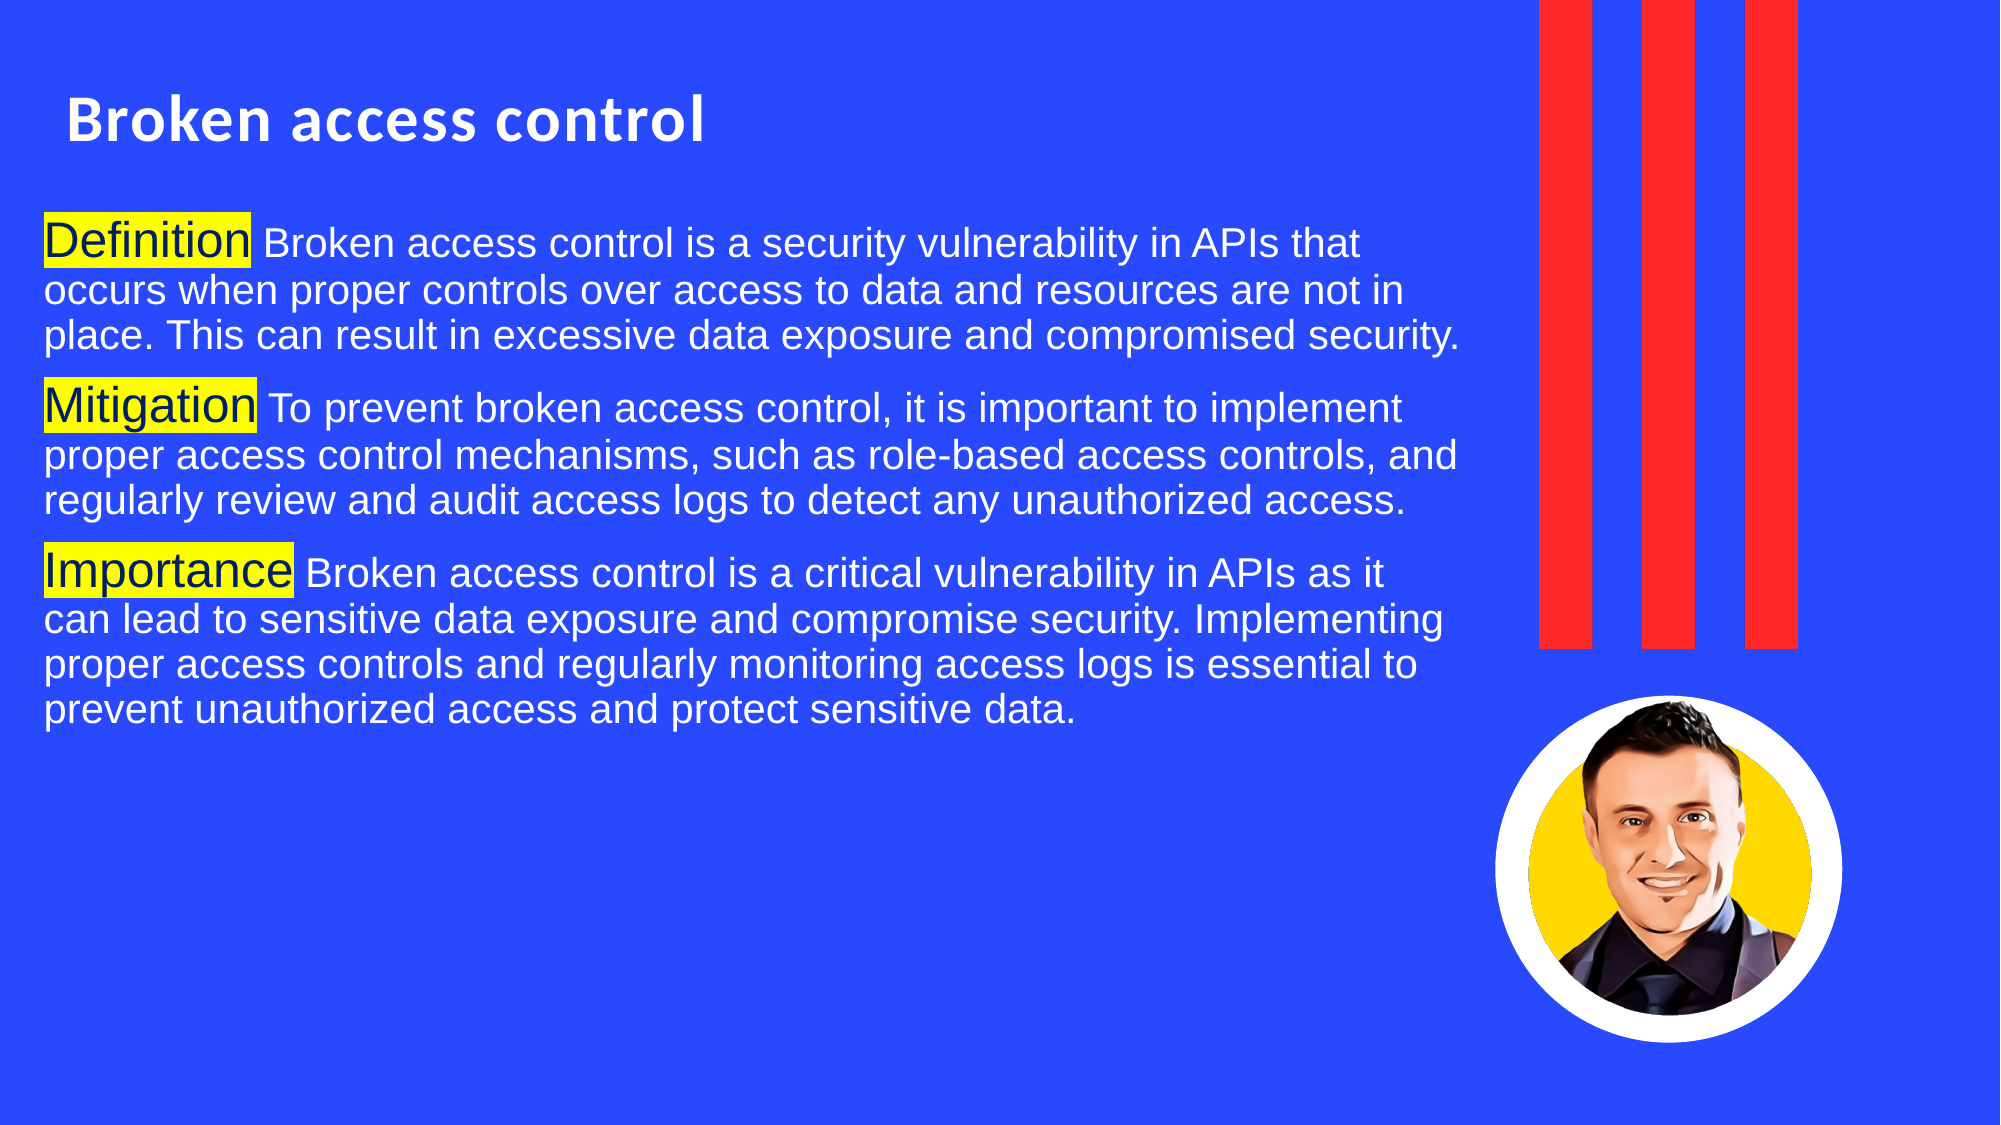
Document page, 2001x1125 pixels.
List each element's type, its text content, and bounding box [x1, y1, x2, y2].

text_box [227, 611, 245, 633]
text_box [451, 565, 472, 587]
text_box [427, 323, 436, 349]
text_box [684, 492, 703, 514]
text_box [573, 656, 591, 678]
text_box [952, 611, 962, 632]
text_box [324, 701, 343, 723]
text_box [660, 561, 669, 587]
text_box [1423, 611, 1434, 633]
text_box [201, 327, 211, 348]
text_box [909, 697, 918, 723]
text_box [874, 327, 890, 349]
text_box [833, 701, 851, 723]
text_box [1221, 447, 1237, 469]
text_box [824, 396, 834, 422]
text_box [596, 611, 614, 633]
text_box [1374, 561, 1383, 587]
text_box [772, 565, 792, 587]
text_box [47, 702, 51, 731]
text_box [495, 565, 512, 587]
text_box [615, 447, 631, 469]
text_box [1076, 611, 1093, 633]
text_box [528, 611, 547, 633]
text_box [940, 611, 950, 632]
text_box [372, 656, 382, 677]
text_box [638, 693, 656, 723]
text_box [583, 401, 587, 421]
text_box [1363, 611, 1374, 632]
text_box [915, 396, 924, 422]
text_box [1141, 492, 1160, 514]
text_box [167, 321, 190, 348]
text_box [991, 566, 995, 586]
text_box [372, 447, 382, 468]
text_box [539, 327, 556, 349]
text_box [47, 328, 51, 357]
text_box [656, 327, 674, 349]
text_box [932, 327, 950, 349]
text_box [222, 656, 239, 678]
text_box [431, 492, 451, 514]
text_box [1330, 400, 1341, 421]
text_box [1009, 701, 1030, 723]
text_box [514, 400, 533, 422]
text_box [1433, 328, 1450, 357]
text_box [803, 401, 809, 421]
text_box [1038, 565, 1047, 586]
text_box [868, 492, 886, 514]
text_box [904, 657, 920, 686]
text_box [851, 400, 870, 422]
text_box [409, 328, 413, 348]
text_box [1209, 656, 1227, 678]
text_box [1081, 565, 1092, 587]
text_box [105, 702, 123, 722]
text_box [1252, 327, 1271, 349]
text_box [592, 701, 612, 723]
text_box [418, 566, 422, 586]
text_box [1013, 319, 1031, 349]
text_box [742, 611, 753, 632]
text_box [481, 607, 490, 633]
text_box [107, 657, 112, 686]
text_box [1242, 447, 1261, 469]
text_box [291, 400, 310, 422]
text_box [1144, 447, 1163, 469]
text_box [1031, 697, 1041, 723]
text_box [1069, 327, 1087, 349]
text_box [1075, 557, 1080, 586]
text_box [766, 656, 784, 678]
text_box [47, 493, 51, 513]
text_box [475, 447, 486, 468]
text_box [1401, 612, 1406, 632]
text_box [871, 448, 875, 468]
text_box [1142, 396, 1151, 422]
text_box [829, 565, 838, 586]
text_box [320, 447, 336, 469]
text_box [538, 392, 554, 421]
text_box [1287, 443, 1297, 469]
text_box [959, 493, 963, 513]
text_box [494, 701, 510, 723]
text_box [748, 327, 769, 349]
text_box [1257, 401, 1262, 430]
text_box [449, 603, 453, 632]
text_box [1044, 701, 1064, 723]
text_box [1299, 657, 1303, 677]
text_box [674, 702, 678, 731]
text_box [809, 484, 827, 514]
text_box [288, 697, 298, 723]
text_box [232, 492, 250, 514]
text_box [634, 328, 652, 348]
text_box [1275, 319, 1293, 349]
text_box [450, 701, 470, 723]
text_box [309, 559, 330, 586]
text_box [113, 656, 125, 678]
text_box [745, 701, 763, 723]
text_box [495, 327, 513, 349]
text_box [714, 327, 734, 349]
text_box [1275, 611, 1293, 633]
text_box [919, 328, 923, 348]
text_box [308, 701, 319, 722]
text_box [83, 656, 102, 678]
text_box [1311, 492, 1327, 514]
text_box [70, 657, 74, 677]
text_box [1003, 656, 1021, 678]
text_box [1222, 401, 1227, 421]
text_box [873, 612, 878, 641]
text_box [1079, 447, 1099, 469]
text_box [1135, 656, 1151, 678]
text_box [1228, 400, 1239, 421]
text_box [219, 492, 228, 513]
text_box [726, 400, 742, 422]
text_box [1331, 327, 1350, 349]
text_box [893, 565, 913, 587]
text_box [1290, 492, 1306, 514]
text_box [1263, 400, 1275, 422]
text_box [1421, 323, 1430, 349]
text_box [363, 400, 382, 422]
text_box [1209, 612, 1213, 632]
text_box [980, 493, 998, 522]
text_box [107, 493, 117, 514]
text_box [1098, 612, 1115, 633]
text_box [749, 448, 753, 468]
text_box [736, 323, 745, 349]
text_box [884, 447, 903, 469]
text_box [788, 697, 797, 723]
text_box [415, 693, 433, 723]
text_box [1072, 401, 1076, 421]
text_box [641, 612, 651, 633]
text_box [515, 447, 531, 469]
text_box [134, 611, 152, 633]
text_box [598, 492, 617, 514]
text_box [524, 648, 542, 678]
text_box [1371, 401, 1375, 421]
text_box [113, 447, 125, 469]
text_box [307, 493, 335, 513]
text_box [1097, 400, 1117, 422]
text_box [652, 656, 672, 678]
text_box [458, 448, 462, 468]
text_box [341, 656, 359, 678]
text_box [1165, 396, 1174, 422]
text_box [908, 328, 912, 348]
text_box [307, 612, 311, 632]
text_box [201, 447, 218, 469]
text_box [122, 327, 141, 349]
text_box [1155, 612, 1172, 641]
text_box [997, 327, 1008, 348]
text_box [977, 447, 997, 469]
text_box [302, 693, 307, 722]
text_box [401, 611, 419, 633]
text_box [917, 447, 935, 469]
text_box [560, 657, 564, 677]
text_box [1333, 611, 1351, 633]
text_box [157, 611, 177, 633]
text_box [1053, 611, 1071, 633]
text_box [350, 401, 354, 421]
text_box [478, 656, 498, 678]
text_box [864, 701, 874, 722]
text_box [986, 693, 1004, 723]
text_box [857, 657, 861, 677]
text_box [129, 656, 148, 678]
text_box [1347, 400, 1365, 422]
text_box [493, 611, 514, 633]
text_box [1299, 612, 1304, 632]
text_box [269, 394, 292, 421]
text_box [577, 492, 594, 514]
text_box Definition A vulnerability that occurs when an application provides direct access to an object, such as a file, database record, or user account, based on user-supplied input, potentially allowing bypass of access controls. Mitigation Proper validation of user-supplied input to ensure it falls within allowed values, and use of unique identifier that is not easily guessable or enumerable. Importance Prevents sensitive information exposure and unauthorized actions through direct object references, improving security and confidentiality. [45, 543, 293, 597]
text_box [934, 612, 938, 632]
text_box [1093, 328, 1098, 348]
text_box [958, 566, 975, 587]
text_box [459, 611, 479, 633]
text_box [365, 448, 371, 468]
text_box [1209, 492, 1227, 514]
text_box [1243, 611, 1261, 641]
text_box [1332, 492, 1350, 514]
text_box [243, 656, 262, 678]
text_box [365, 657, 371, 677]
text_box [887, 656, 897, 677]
picture [1483, 0, 1861, 1115]
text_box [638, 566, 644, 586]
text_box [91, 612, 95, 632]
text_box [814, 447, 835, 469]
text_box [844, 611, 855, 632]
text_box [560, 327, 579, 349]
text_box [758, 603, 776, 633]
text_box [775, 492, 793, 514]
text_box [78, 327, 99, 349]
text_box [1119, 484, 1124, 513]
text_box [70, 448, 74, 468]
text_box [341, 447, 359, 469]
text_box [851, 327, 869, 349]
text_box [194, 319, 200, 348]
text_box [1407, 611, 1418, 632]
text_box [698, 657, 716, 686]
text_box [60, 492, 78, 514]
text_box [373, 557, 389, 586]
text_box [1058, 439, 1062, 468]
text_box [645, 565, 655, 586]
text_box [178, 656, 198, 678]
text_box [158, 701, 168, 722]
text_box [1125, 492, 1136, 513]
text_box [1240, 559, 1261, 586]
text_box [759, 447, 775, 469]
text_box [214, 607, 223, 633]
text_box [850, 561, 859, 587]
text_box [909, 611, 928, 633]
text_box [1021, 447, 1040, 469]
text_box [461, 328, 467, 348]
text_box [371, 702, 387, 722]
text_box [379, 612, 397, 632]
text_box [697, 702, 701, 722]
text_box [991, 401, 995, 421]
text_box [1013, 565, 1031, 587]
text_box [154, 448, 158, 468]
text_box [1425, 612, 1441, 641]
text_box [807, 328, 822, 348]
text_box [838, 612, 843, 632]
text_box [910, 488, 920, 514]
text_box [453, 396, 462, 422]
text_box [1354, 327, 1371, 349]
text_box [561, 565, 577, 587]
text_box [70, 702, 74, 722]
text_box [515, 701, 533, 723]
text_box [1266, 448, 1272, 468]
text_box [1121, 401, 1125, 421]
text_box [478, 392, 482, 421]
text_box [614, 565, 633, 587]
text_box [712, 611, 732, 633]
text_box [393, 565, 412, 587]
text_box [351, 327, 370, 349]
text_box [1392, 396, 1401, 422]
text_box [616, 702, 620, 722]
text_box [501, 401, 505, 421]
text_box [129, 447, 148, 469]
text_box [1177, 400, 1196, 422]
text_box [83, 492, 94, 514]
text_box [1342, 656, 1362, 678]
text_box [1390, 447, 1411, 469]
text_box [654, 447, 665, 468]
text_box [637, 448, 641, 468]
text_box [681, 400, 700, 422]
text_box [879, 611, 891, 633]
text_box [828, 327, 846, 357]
text_box Definition A vulnerability that occurs when an application provides direct access to an object, such as a file, database record, or user account, based on user-supplied input, potentially allowing bypass of access controls. Mitigation Proper validation of user-supplied input to ensure it falls within allowed values, and use of unique identifier that is not easily guessable or enumerable. Importance Prevents sensitive information exposure and unauthorized actions through direct object references, improving security and confidentiality. [45, 378, 256, 432]
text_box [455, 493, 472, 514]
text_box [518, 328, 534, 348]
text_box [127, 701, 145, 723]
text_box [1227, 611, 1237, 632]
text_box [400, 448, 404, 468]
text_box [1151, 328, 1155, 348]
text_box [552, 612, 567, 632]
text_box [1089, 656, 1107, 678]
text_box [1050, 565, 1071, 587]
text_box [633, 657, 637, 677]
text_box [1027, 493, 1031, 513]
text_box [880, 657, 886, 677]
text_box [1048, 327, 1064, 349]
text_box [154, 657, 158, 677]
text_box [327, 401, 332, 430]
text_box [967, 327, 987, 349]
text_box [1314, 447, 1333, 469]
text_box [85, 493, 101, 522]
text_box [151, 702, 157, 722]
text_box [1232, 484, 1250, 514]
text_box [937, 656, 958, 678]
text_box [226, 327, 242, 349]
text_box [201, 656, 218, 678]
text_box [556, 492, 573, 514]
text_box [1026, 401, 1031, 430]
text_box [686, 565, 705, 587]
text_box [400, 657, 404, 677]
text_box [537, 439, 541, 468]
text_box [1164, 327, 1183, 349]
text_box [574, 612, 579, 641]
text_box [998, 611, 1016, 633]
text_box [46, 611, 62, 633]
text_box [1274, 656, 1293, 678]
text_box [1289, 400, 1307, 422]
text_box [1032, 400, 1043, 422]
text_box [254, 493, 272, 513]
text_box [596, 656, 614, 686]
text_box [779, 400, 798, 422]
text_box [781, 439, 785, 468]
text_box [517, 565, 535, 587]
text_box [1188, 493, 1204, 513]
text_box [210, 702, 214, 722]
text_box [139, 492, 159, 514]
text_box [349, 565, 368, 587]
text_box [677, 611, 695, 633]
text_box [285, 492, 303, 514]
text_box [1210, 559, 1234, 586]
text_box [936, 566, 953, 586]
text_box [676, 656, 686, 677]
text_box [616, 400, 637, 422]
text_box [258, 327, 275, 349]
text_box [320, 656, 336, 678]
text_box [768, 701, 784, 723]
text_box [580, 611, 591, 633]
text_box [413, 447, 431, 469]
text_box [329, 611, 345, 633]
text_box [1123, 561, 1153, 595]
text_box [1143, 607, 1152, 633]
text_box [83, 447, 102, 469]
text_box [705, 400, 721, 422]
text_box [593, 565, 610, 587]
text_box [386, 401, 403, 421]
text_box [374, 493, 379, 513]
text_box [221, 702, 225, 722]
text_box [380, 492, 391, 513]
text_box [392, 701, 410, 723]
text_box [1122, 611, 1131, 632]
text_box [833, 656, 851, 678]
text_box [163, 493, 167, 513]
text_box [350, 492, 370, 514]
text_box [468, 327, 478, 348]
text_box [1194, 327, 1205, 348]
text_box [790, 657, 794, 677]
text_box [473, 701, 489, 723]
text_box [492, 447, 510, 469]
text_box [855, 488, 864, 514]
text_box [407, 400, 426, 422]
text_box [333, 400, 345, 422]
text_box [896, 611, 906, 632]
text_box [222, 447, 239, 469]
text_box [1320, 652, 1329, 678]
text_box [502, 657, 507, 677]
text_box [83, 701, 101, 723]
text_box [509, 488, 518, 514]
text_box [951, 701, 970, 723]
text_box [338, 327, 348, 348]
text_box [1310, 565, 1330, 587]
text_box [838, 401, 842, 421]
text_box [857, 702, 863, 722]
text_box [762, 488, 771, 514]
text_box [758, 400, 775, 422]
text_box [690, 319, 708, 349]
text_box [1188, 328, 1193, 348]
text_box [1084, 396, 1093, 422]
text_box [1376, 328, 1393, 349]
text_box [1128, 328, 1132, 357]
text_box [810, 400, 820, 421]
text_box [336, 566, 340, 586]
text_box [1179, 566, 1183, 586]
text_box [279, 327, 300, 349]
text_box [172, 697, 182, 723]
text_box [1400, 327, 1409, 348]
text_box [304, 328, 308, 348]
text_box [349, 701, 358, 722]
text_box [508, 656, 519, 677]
text_box Definition Broken access control is a security vulnerability in APIs that occurs when proper controls over access to data and resources are not in place. This can result in excessive data exposure and compromised security. Mitigation To prevent broken access control, it is important to implement proper access control mechanisms, such as role-based access controls, and regularly review and audit access logs to detect any unauthorized access. Importance Broken access control is a critical vulnerability in APIs as it can lead to sensitive data exposure and compromise security. Implementing proper access controls and regularly monitoring access logs is essential to prevent unauthorized access and protect sensitive data. [43, 214, 1462, 306]
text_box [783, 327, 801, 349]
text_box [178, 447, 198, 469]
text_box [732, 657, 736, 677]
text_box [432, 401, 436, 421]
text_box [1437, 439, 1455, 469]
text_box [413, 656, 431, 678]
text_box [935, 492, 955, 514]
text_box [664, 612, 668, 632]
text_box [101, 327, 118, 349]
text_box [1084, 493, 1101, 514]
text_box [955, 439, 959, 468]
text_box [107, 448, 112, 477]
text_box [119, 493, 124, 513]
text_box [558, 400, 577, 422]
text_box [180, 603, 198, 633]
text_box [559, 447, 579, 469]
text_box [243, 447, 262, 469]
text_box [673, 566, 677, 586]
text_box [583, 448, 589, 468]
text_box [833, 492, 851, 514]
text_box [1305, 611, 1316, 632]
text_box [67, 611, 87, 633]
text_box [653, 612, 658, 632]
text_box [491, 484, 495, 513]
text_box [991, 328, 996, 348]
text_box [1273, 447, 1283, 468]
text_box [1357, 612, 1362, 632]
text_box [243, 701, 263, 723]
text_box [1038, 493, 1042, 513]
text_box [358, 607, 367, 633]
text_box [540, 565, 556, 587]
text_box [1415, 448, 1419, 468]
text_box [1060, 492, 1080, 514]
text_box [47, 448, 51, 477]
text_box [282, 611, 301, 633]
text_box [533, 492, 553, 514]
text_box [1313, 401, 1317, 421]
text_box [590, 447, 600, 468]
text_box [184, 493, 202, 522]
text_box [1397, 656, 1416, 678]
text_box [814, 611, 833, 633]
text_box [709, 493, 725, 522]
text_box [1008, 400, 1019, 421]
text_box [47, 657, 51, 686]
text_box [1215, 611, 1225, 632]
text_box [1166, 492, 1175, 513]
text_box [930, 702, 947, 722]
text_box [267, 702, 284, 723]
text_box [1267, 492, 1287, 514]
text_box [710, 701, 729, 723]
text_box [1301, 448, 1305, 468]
title Broken access control [66, 84, 1540, 215]
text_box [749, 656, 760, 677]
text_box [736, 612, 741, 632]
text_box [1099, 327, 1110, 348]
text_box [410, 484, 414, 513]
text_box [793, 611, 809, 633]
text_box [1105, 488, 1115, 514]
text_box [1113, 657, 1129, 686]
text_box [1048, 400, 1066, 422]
